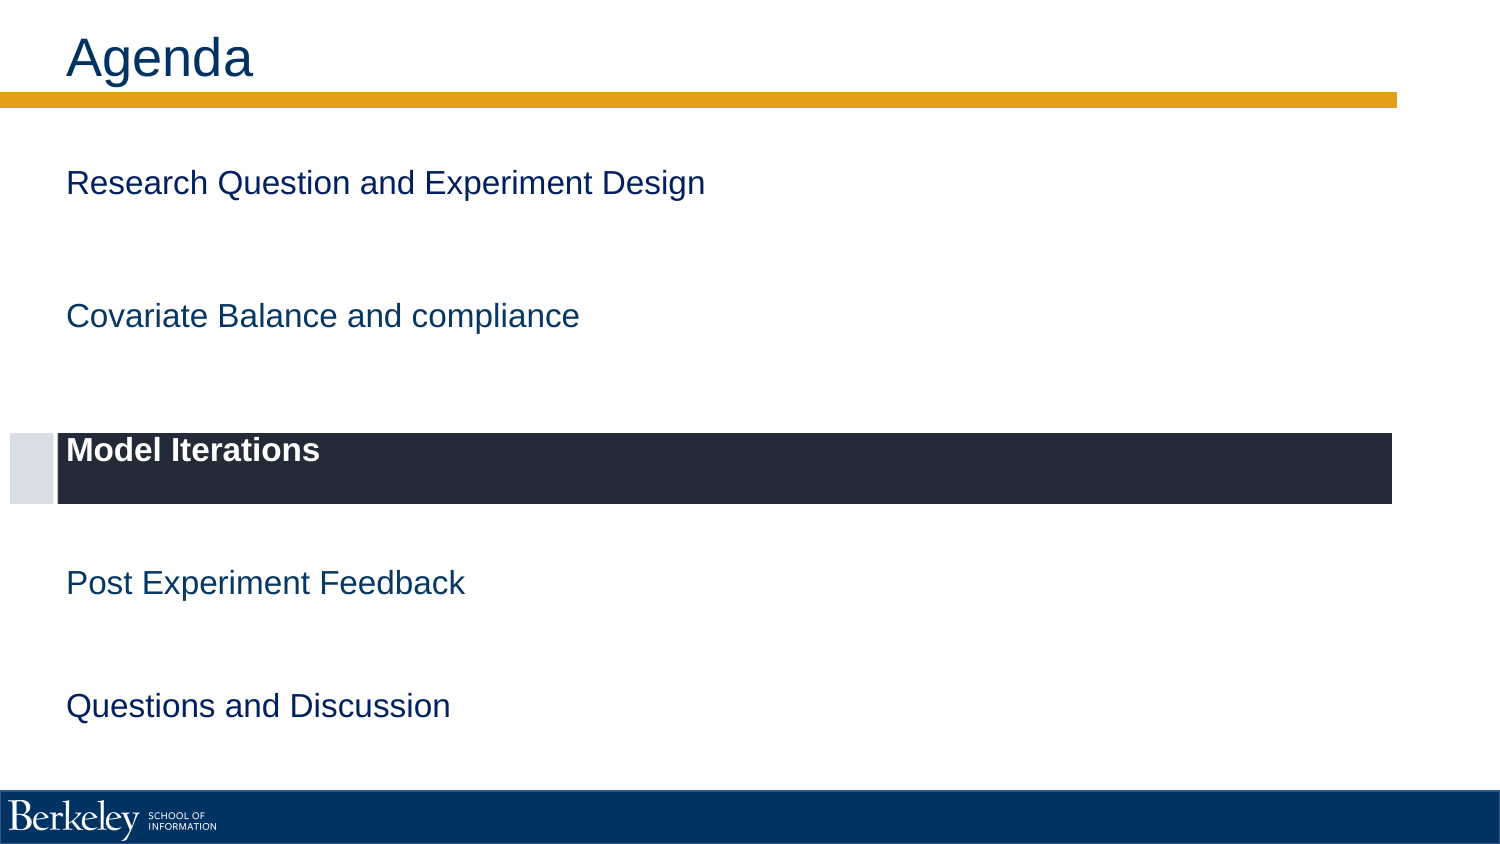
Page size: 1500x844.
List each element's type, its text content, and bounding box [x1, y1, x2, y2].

picture [8, 800, 216, 841]
title Agenda [51, 11, 1449, 106]
list Research Question and Experiment Design Covariate Balance and compliance Model Iterations Post Experiment Feedback Questions and Discussion [51, 147, 1449, 750]
picture [10, 432, 1392, 504]
